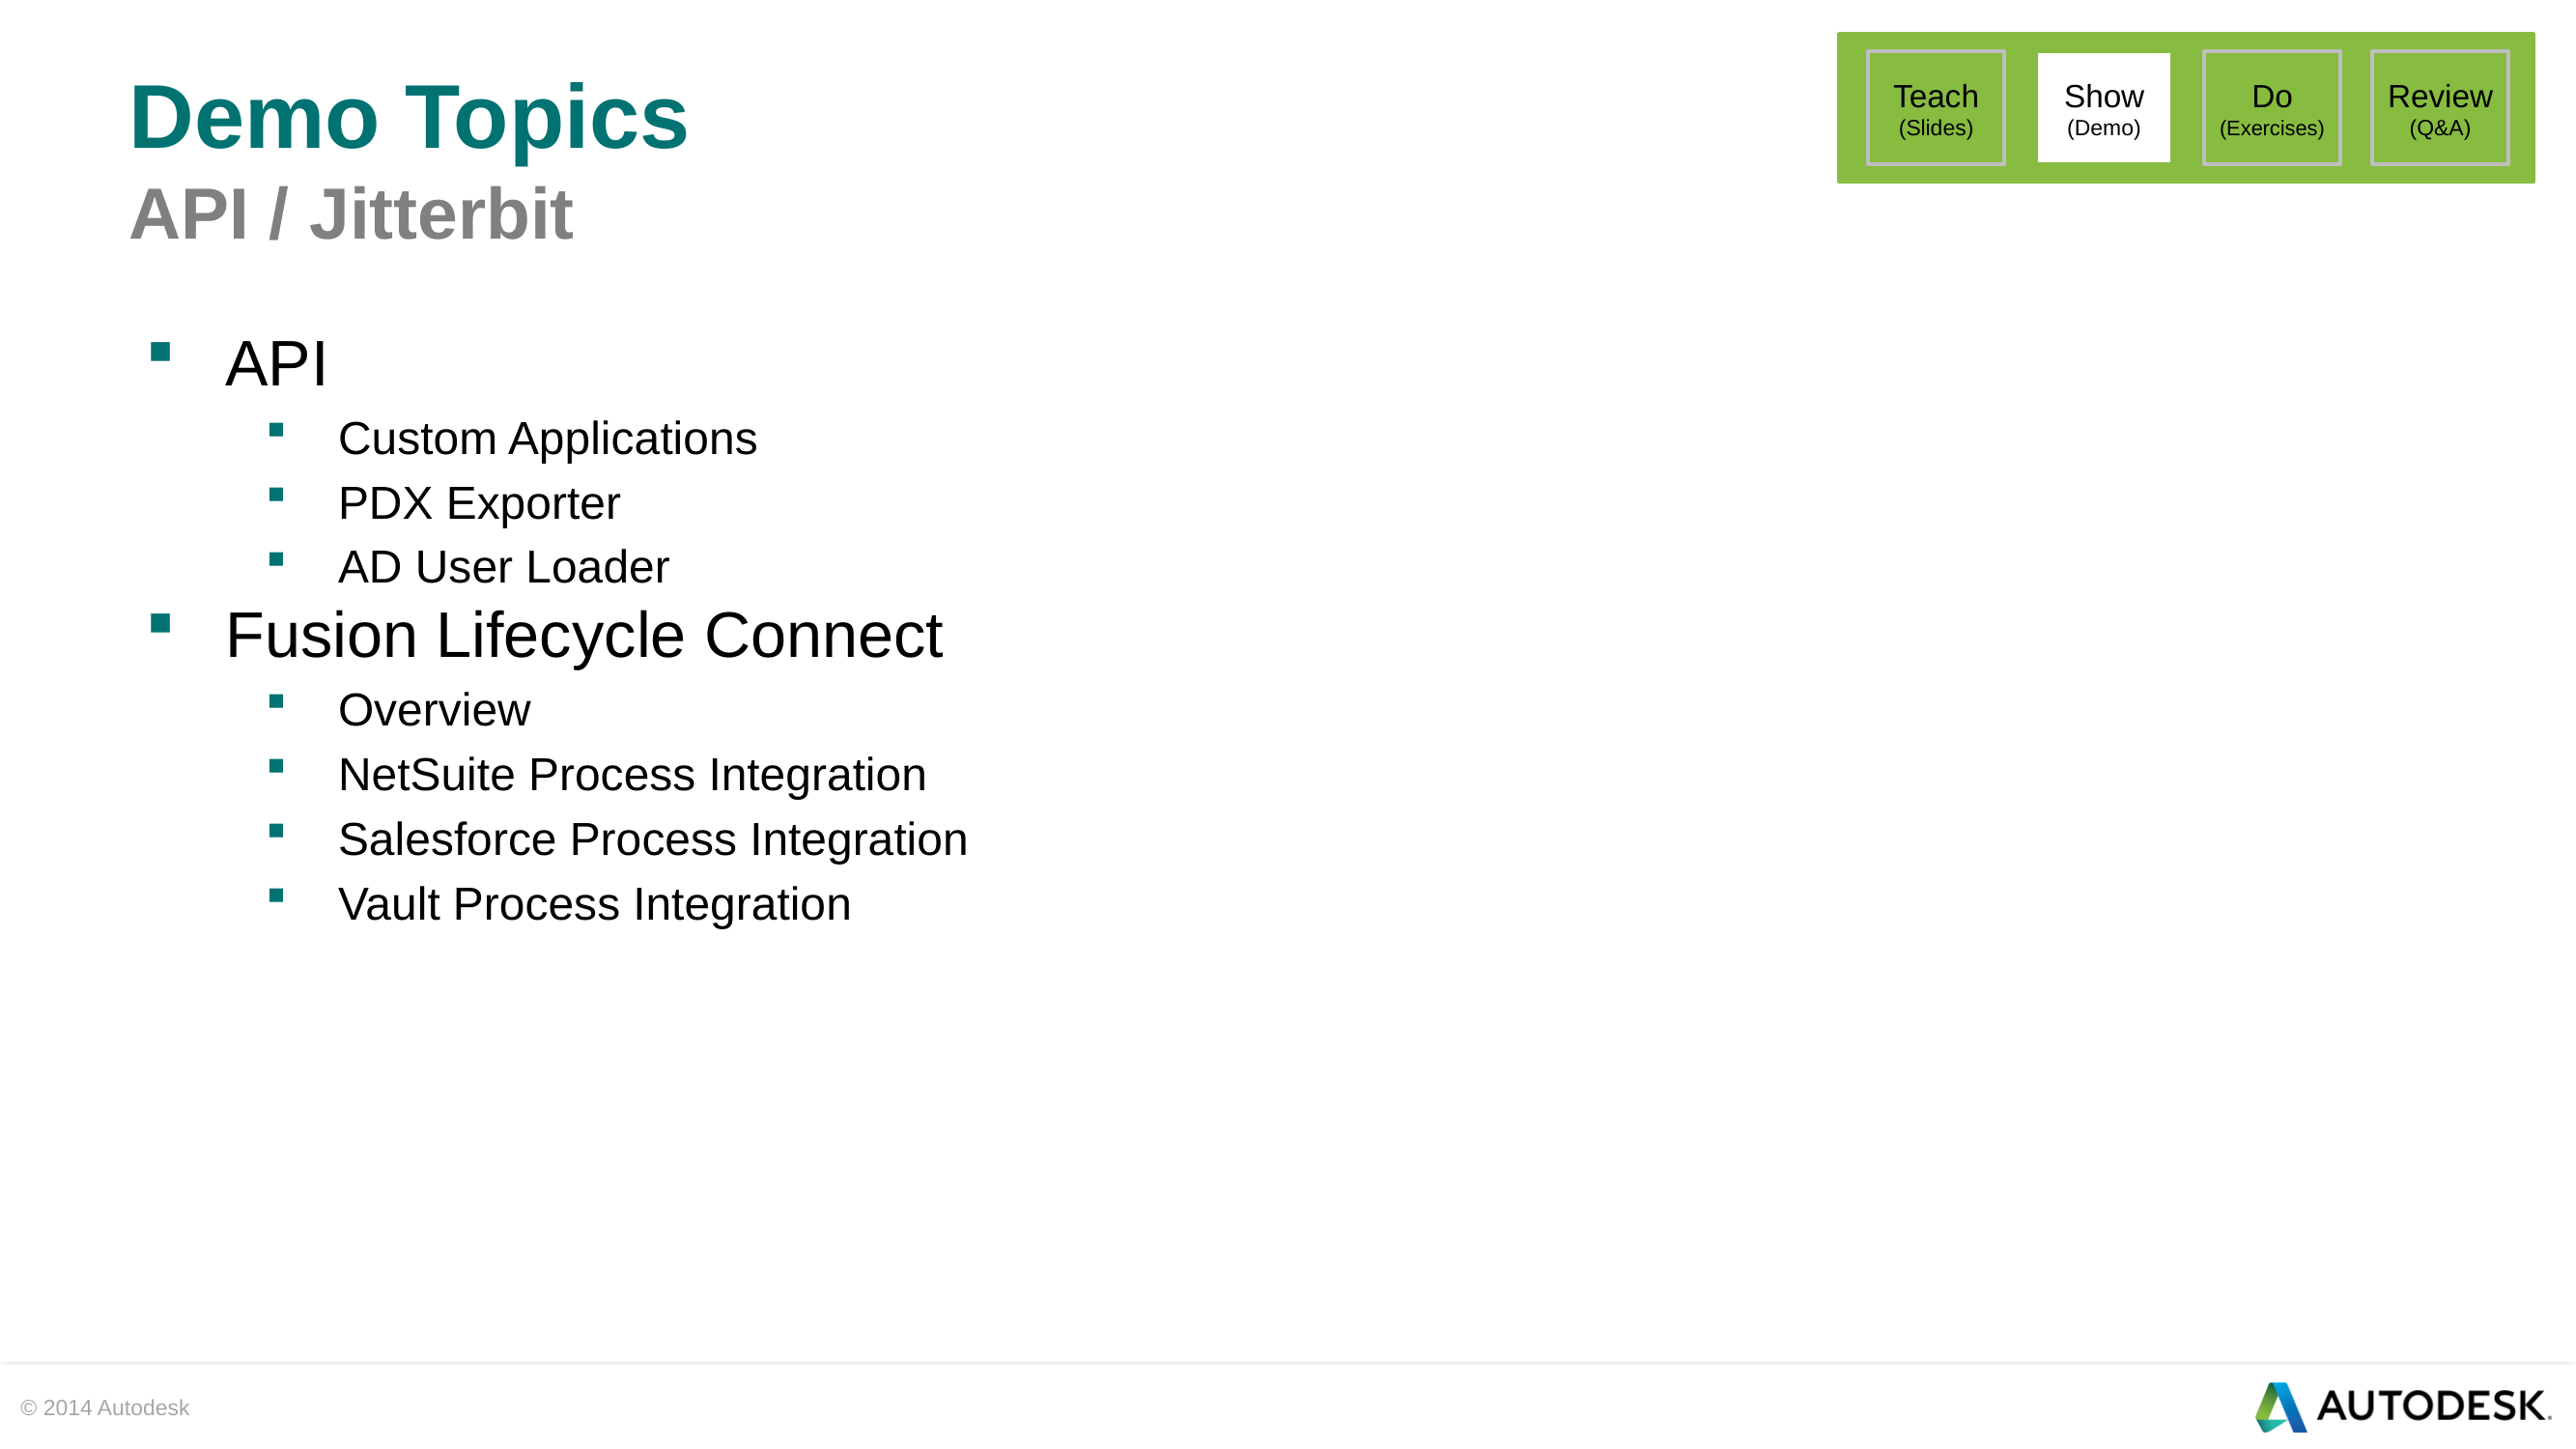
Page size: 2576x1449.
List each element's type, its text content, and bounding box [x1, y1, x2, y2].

picture [2255, 1382, 2552, 1433]
text_box Demo Topics API / Jitterbit [128, 58, 2448, 254]
text_box API Custom Applications PDX Exporter AD User Loader Fusion Lifecycle Connect Overview NetSuite Process Integration Salesforce Process Integration Vault Process Integration [128, 321, 1170, 1290]
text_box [1839, 34, 2534, 183]
